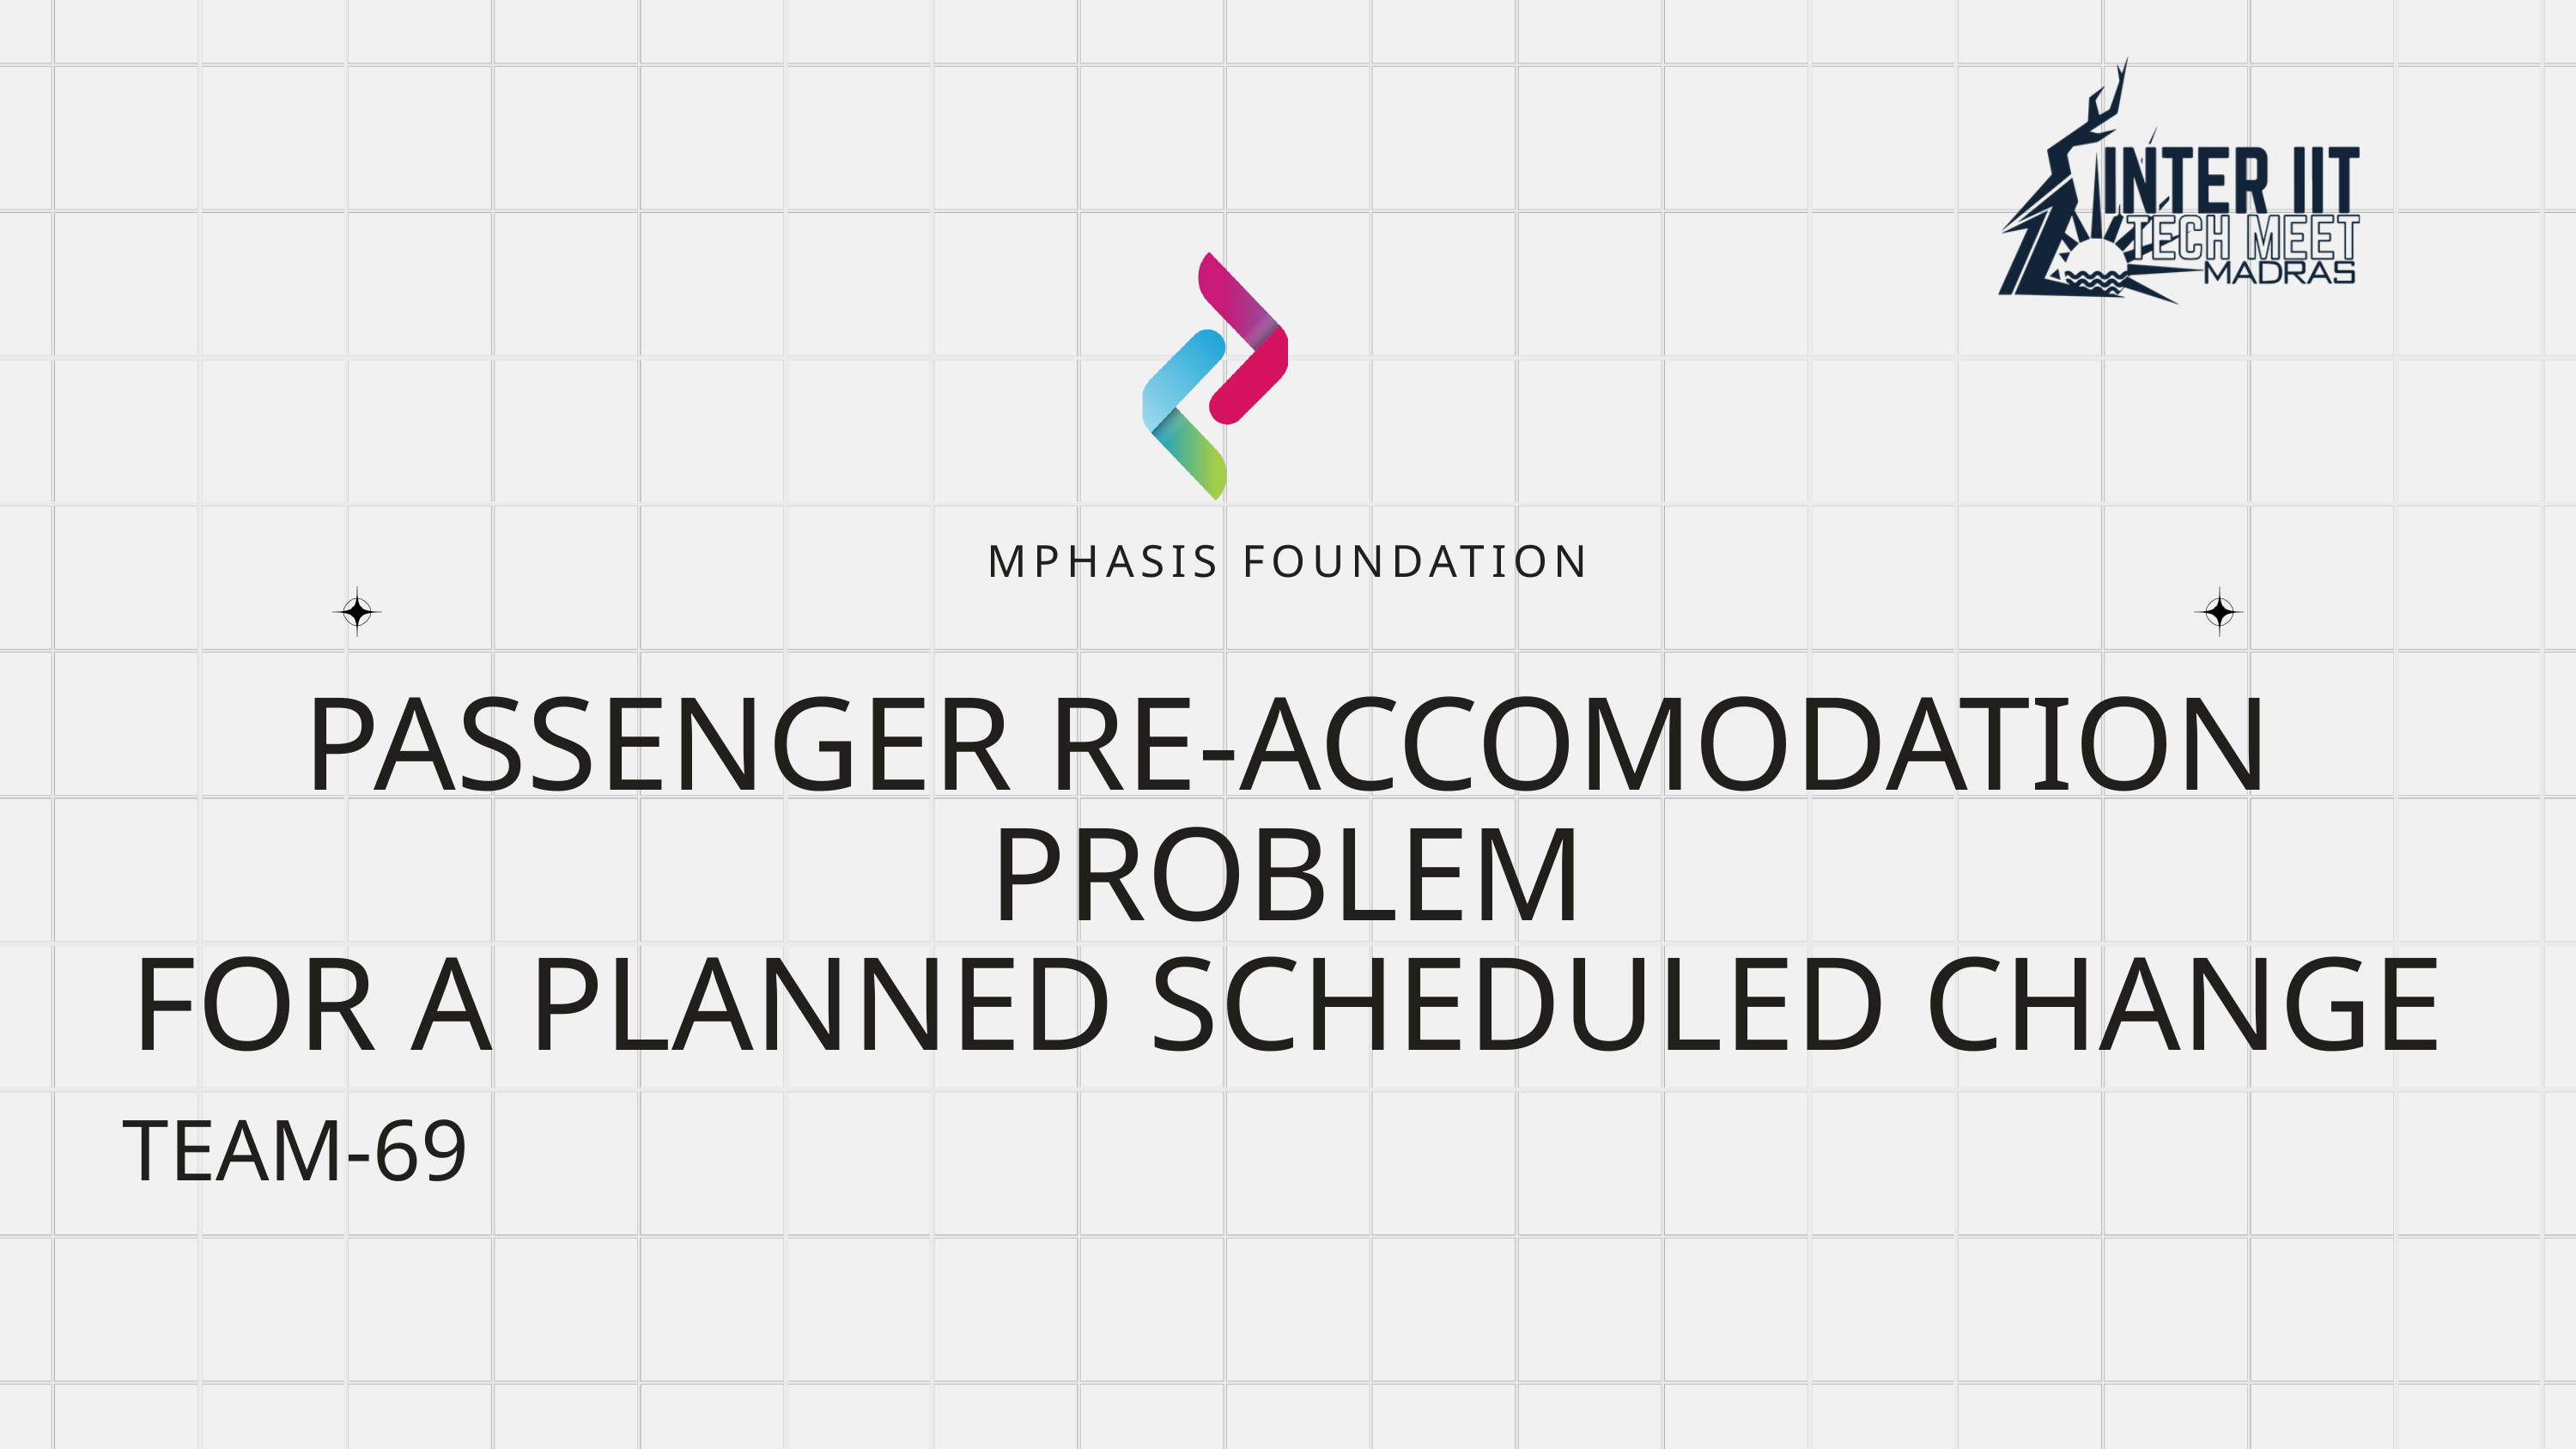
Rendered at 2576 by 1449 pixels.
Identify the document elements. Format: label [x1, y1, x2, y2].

text_box [0, 0, 2576, 1449]
